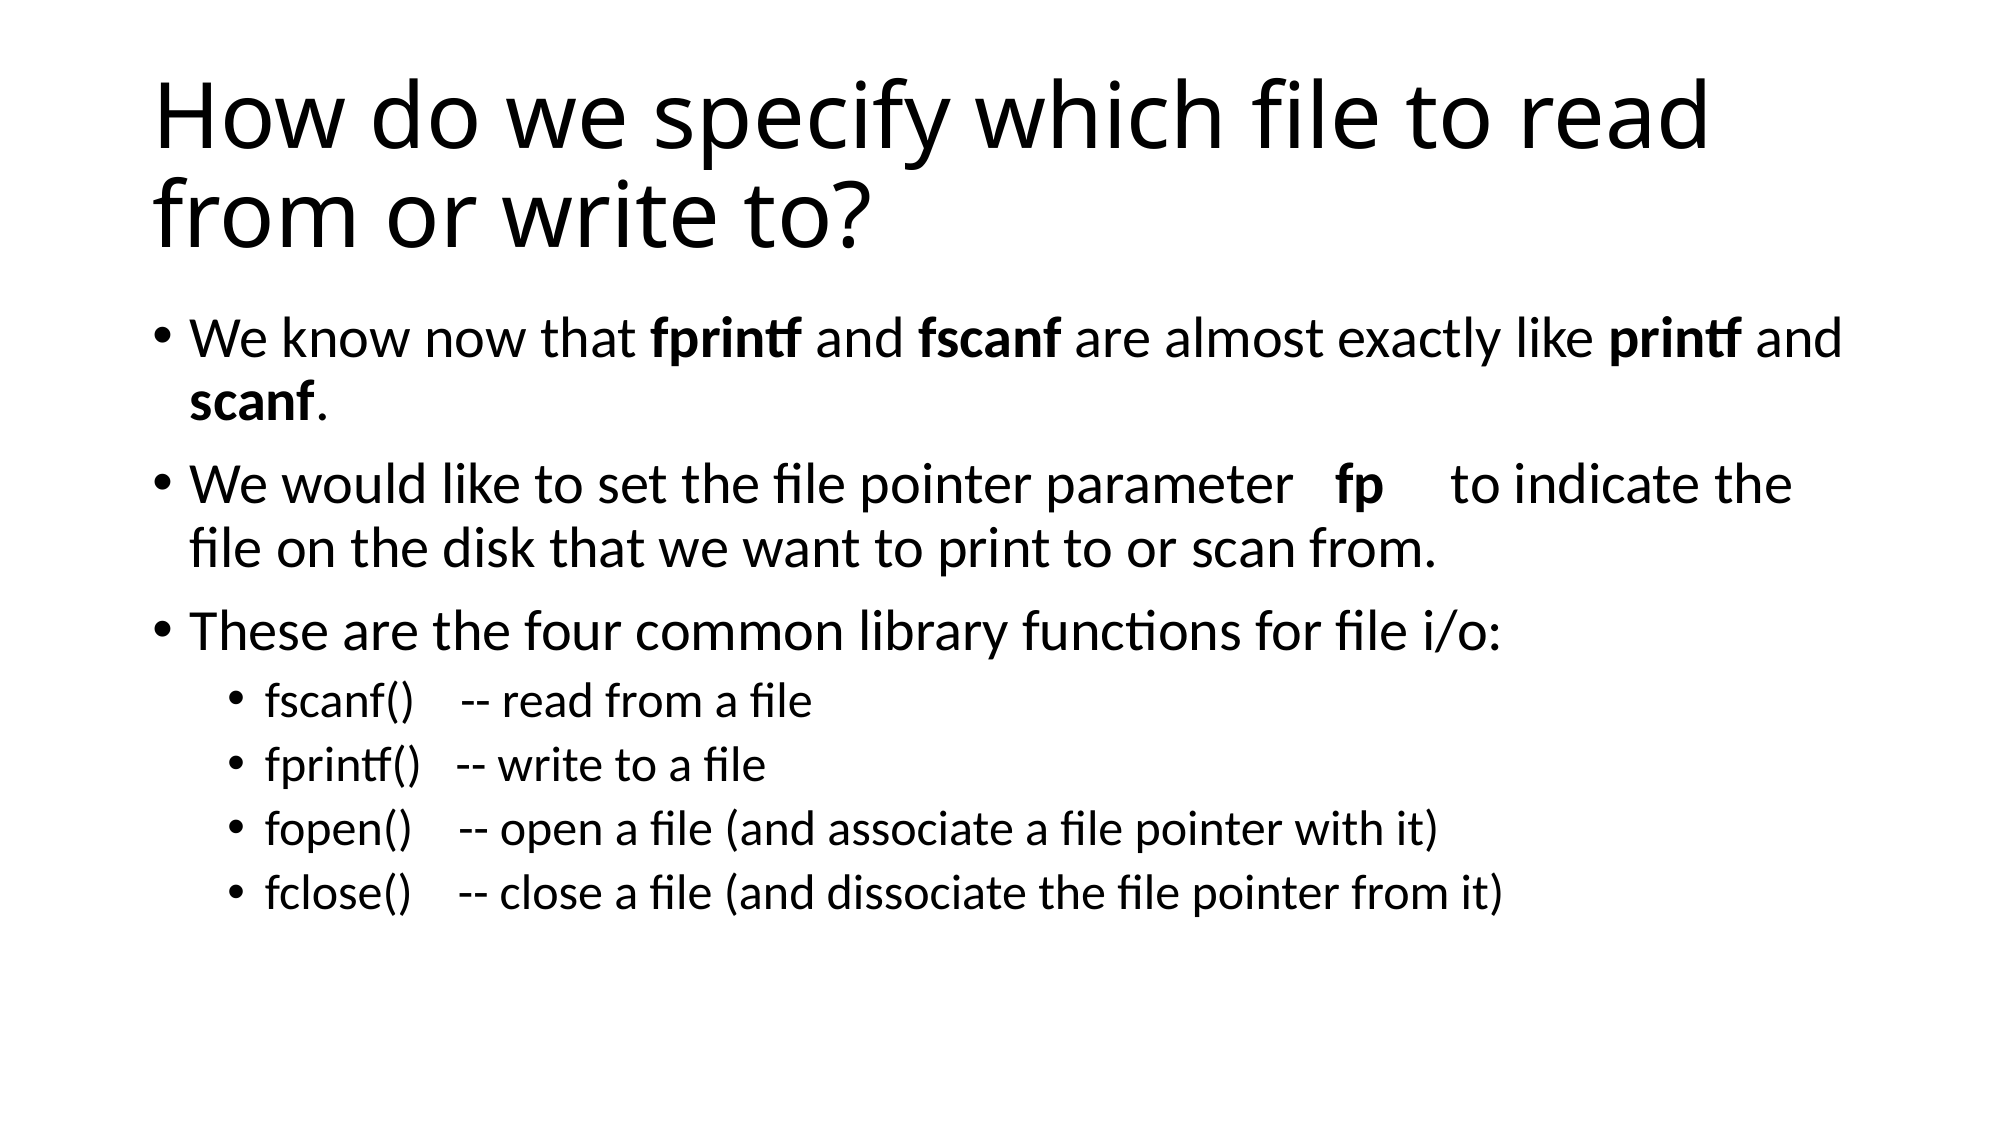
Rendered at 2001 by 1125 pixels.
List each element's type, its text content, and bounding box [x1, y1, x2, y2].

list We know now that fprintf and fscanf are almost exactly like printf and scanf. We would like to set the file pointer parameter fp to indicate the file on the disk that we want to print to or scan from. These are the four common library functions for file i/o: fscanf() -- read from a file fprintf() -- write to a file fopen() -- open a file (and associate a file pointer with it) fclose() -- close a file (and dissociate the file pointer from it) [137, 299, 1863, 1014]
title How do we specify which file to read from or write to? [137, 59, 1863, 278]
